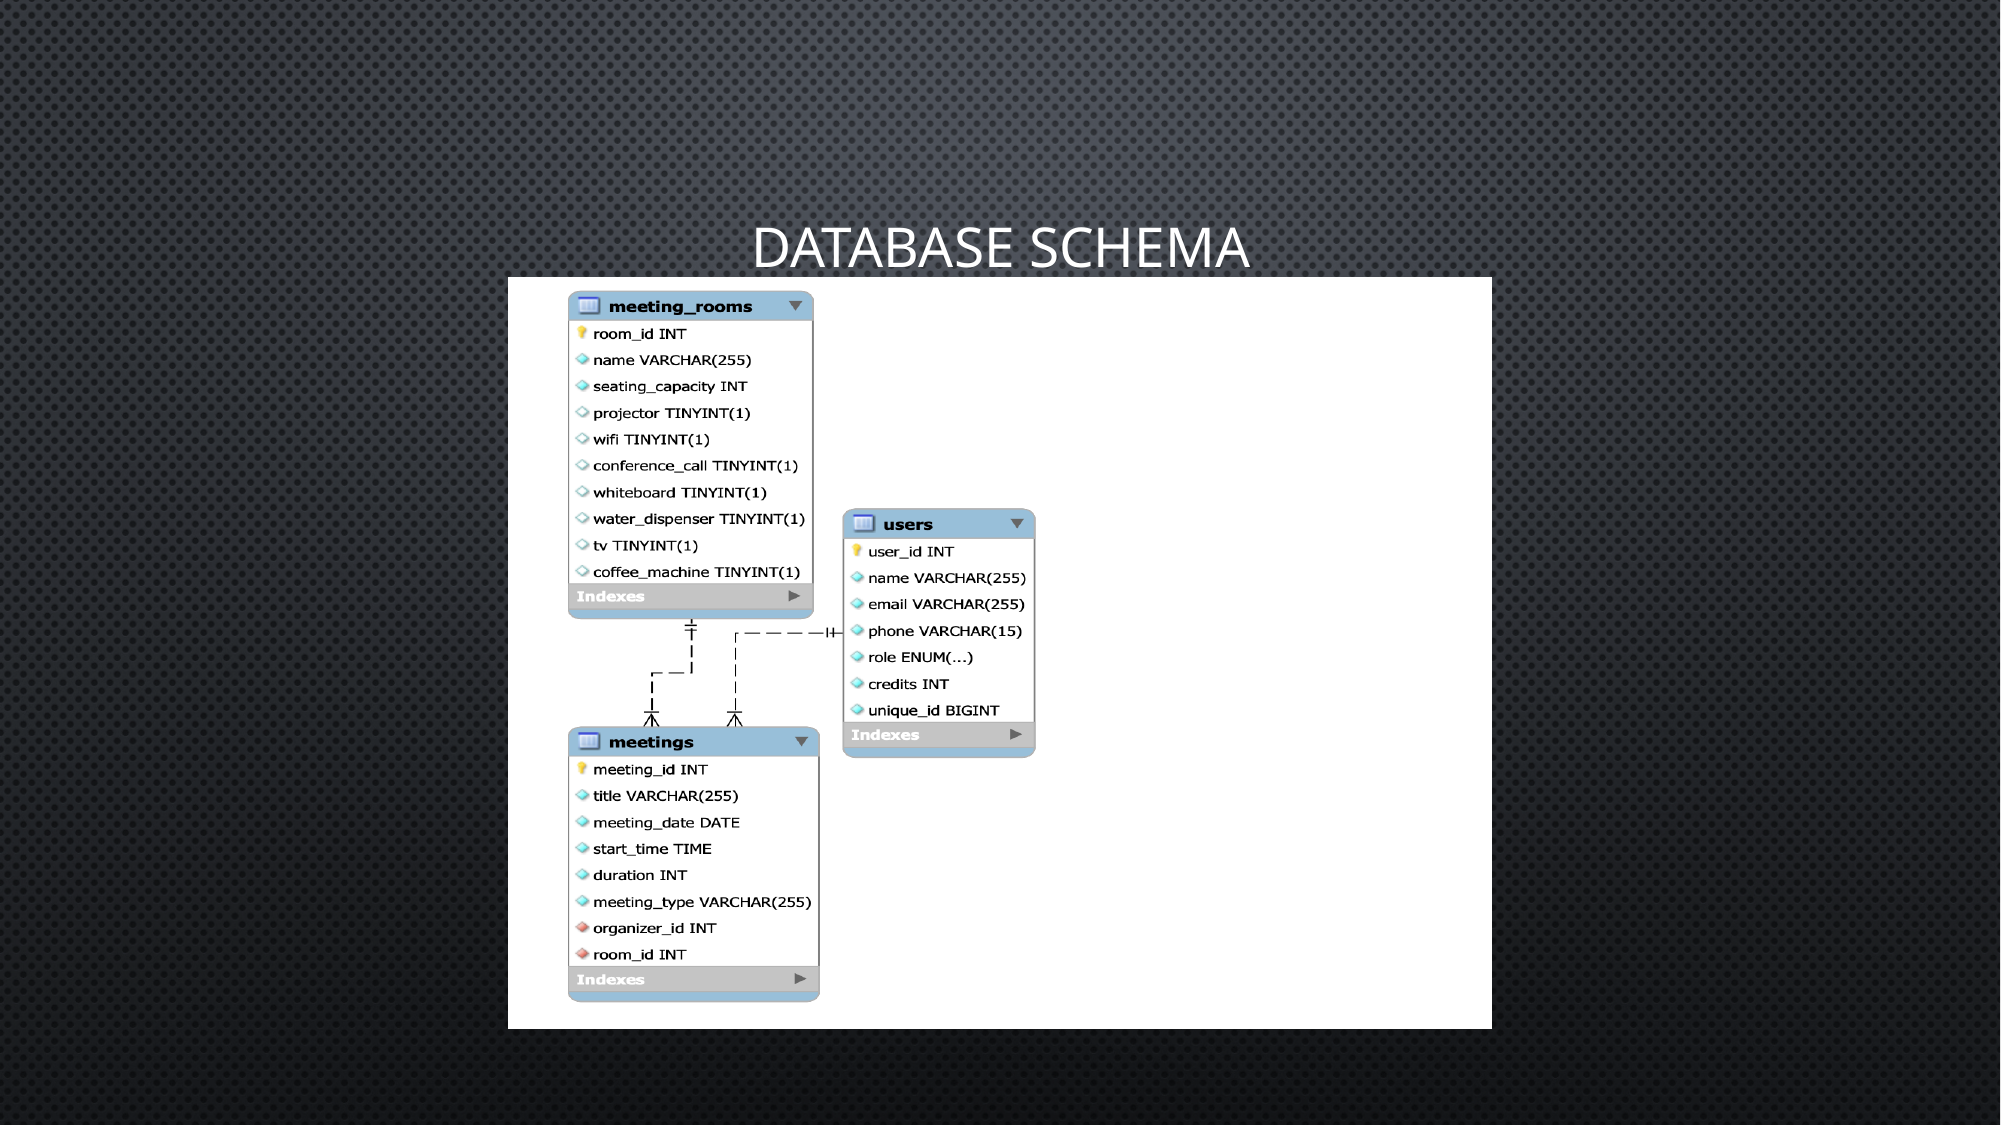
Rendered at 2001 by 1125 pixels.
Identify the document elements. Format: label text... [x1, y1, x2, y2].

title Database Schema [289, 203, 1713, 352]
picture [508, 277, 1492, 1030]
